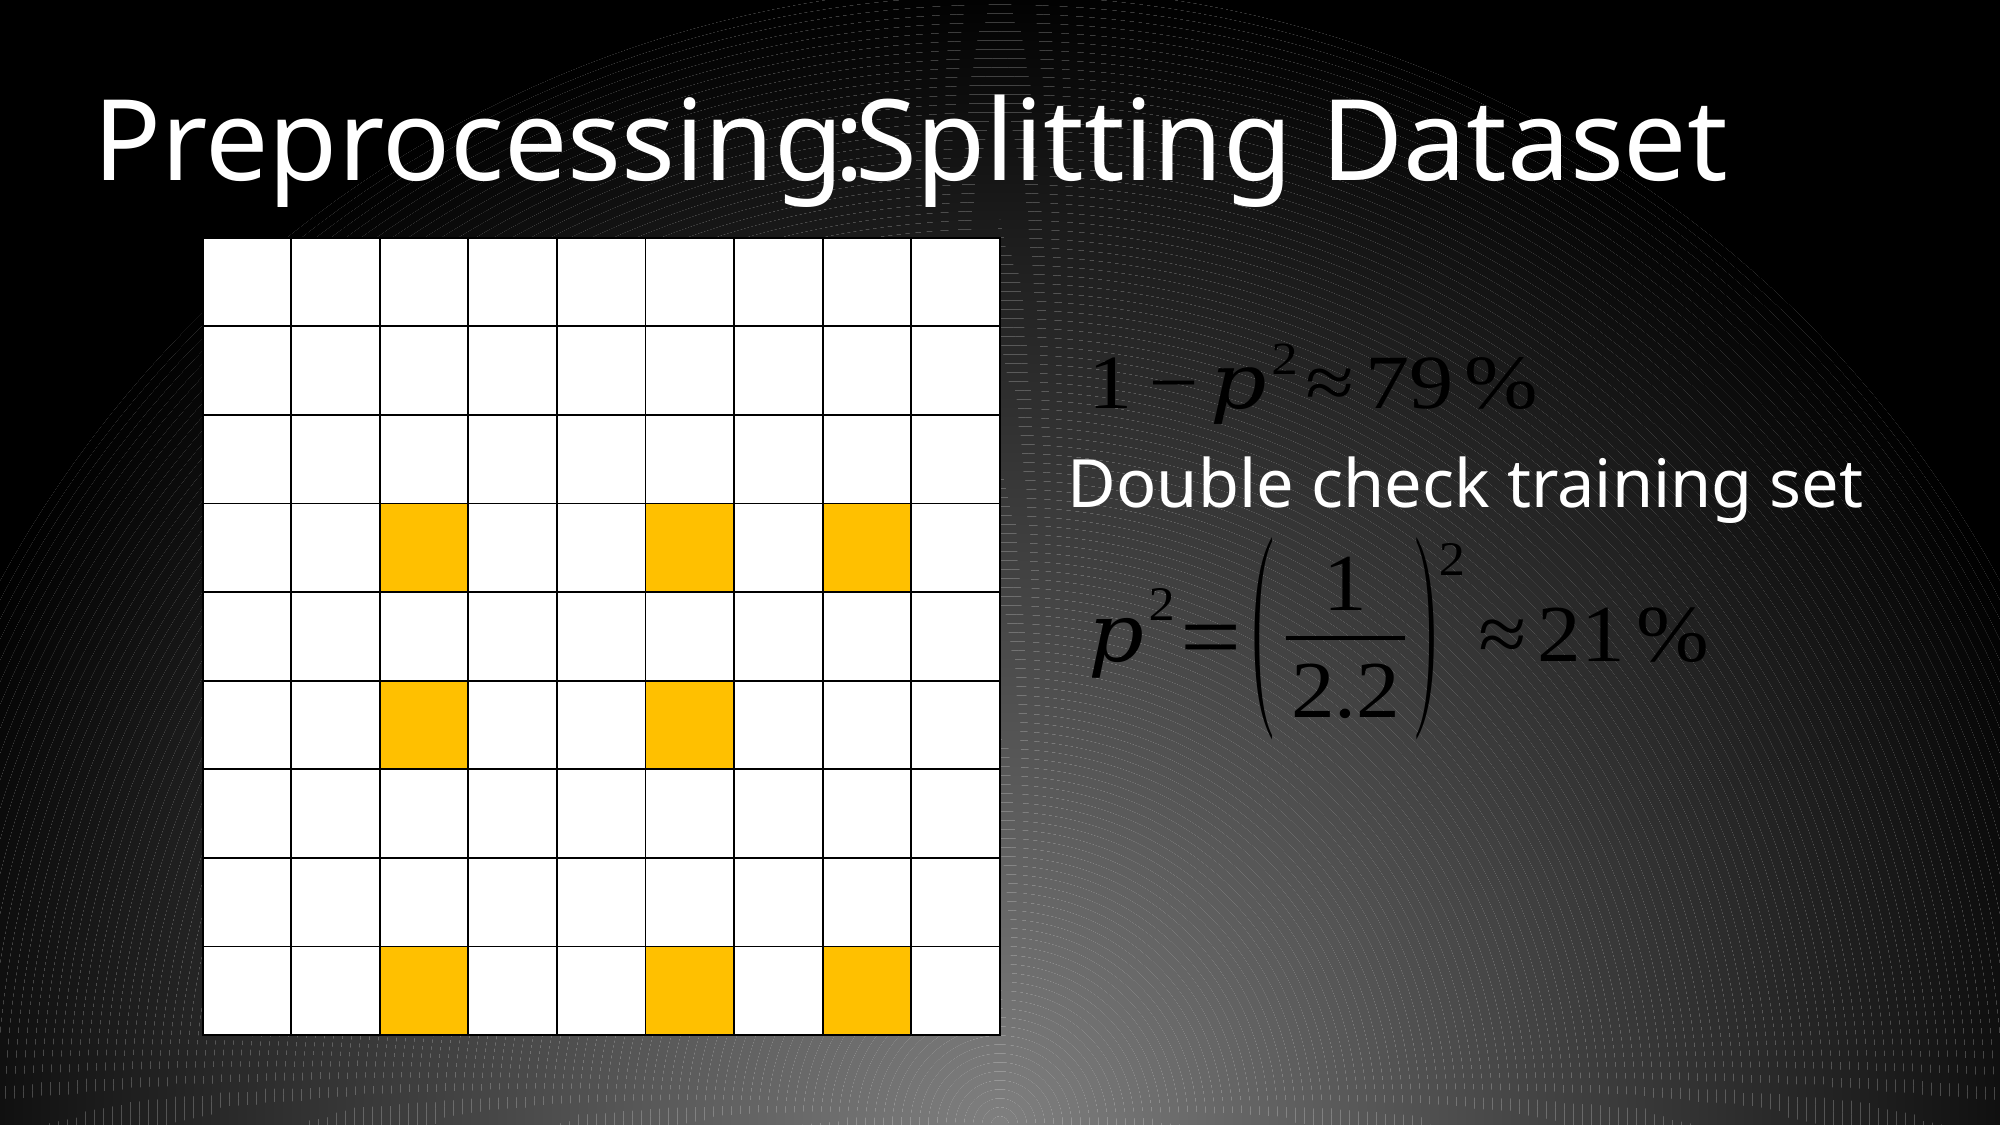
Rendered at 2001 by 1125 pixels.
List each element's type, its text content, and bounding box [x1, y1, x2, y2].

table_cell [558, 327, 645, 414]
table_cell [204, 770, 290, 857]
table_cell [646, 593, 733, 680]
table_cell [204, 504, 290, 591]
table_header [292, 239, 379, 325]
table_header [381, 239, 467, 325]
table_cell [381, 682, 467, 768]
table_cell [646, 504, 733, 591]
table_cell [381, 593, 467, 680]
table_cell [292, 593, 379, 680]
table_cell [292, 947, 379, 1034]
table_cell [912, 770, 999, 857]
table_cell [824, 770, 910, 857]
table_cell [204, 947, 290, 1034]
table_cell [824, 416, 910, 503]
table_cell [381, 770, 467, 857]
text_box Preprocessing [78, 60, 819, 211]
table_cell [292, 770, 379, 857]
table_cell [735, 947, 822, 1034]
table_cell [646, 770, 733, 857]
table_cell [381, 416, 467, 503]
table_cell [824, 593, 910, 680]
table_cell [469, 947, 556, 1034]
table_cell [912, 504, 999, 591]
table_header [912, 239, 999, 325]
table_cell [735, 327, 822, 414]
table_cell [469, 593, 556, 680]
table_cell [469, 770, 556, 857]
table_cell [292, 504, 379, 591]
table_cell [381, 327, 467, 414]
table_cell [292, 859, 379, 946]
table_cell [292, 416, 379, 503]
table_cell [469, 682, 556, 768]
table_header [204, 239, 290, 325]
table_cell [292, 327, 379, 414]
table_cell [381, 859, 467, 946]
table_cell [646, 327, 733, 414]
table_header [824, 239, 910, 325]
table_cell [735, 682, 822, 768]
table_header [735, 239, 822, 325]
table_cell [204, 682, 290, 768]
table_cell [381, 947, 467, 1034]
text_box : [819, 60, 880, 211]
table_cell [558, 770, 645, 857]
table_cell [381, 504, 467, 591]
table_cell [558, 416, 645, 503]
table_cell [646, 859, 733, 946]
table_cell [912, 859, 999, 946]
table_cell [646, 416, 733, 503]
text_box Double check training set [1053, 433, 1880, 529]
table_header [646, 239, 733, 325]
table_cell [824, 947, 910, 1034]
table_cell [558, 947, 645, 1034]
table_cell [469, 504, 556, 591]
table_cell [824, 504, 910, 591]
table_cell [646, 947, 733, 1034]
table_cell [558, 504, 645, 591]
table_cell [735, 504, 822, 591]
table_cell [469, 416, 556, 503]
text_box Splitting Dataset [880, 60, 1744, 211]
table_cell [735, 416, 822, 503]
table_cell [204, 327, 290, 414]
table_header [469, 239, 556, 325]
table_cell [824, 859, 910, 946]
table_cell [469, 859, 556, 946]
table_cell [292, 682, 379, 768]
table_cell [469, 327, 556, 414]
table_cell [558, 859, 645, 946]
table_cell [204, 416, 290, 503]
table_cell [735, 770, 822, 857]
table_cell [646, 682, 733, 768]
table_cell [735, 859, 822, 946]
table_cell [204, 859, 290, 946]
table_header [558, 239, 645, 325]
table_cell [824, 682, 910, 768]
table_cell [912, 947, 999, 1034]
table_cell [824, 327, 910, 414]
table_cell [204, 593, 290, 680]
table_cell [912, 327, 999, 414]
table_cell [558, 682, 645, 768]
table_cell [912, 593, 999, 680]
table_cell [558, 593, 645, 680]
table_cell [912, 416, 999, 503]
table_cell [735, 593, 822, 680]
table_cell [912, 682, 999, 768]
